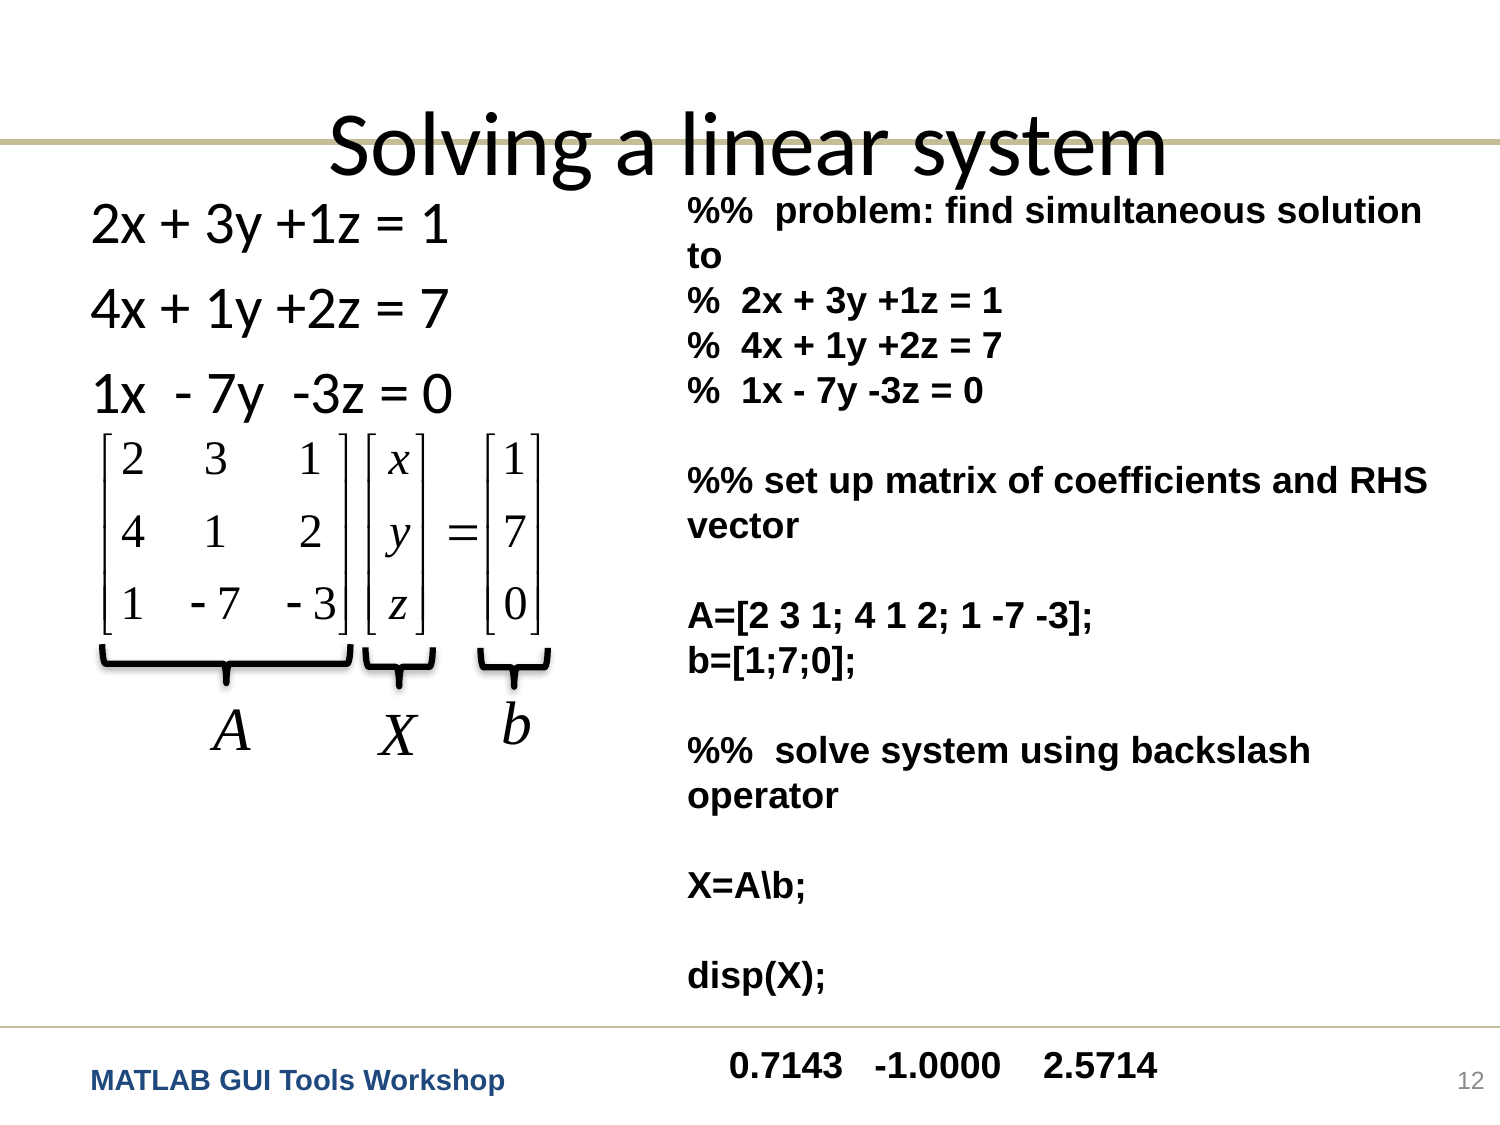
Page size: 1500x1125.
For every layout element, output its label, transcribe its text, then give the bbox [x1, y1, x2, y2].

slide_number 12 [1425, 1050, 1500, 1110]
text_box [102, 643, 548, 766]
text_box %% problem: find simultaneous solution to % 2x + 3y +1z = 1 % 4x + 1y +2z = 7 % 1x - 7y -3z = 0 %% set up matrix of coefficients and RHS vector A=[2 3 1; 4 1 2; 1 -7 -3]; b=[1;7;0]; %% solve system using backslash operator X=A\b; disp(X); 0.7143 -1.0000 2.5714 [672, 178, 1461, 1094]
title Solving a linear system [75, 45, 1425, 174]
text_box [92, 422, 558, 648]
list 2x + 3y +1z = 1 4x + 1y +2z = 7 1x - 7y -3z = 0 [75, 174, 1425, 433]
